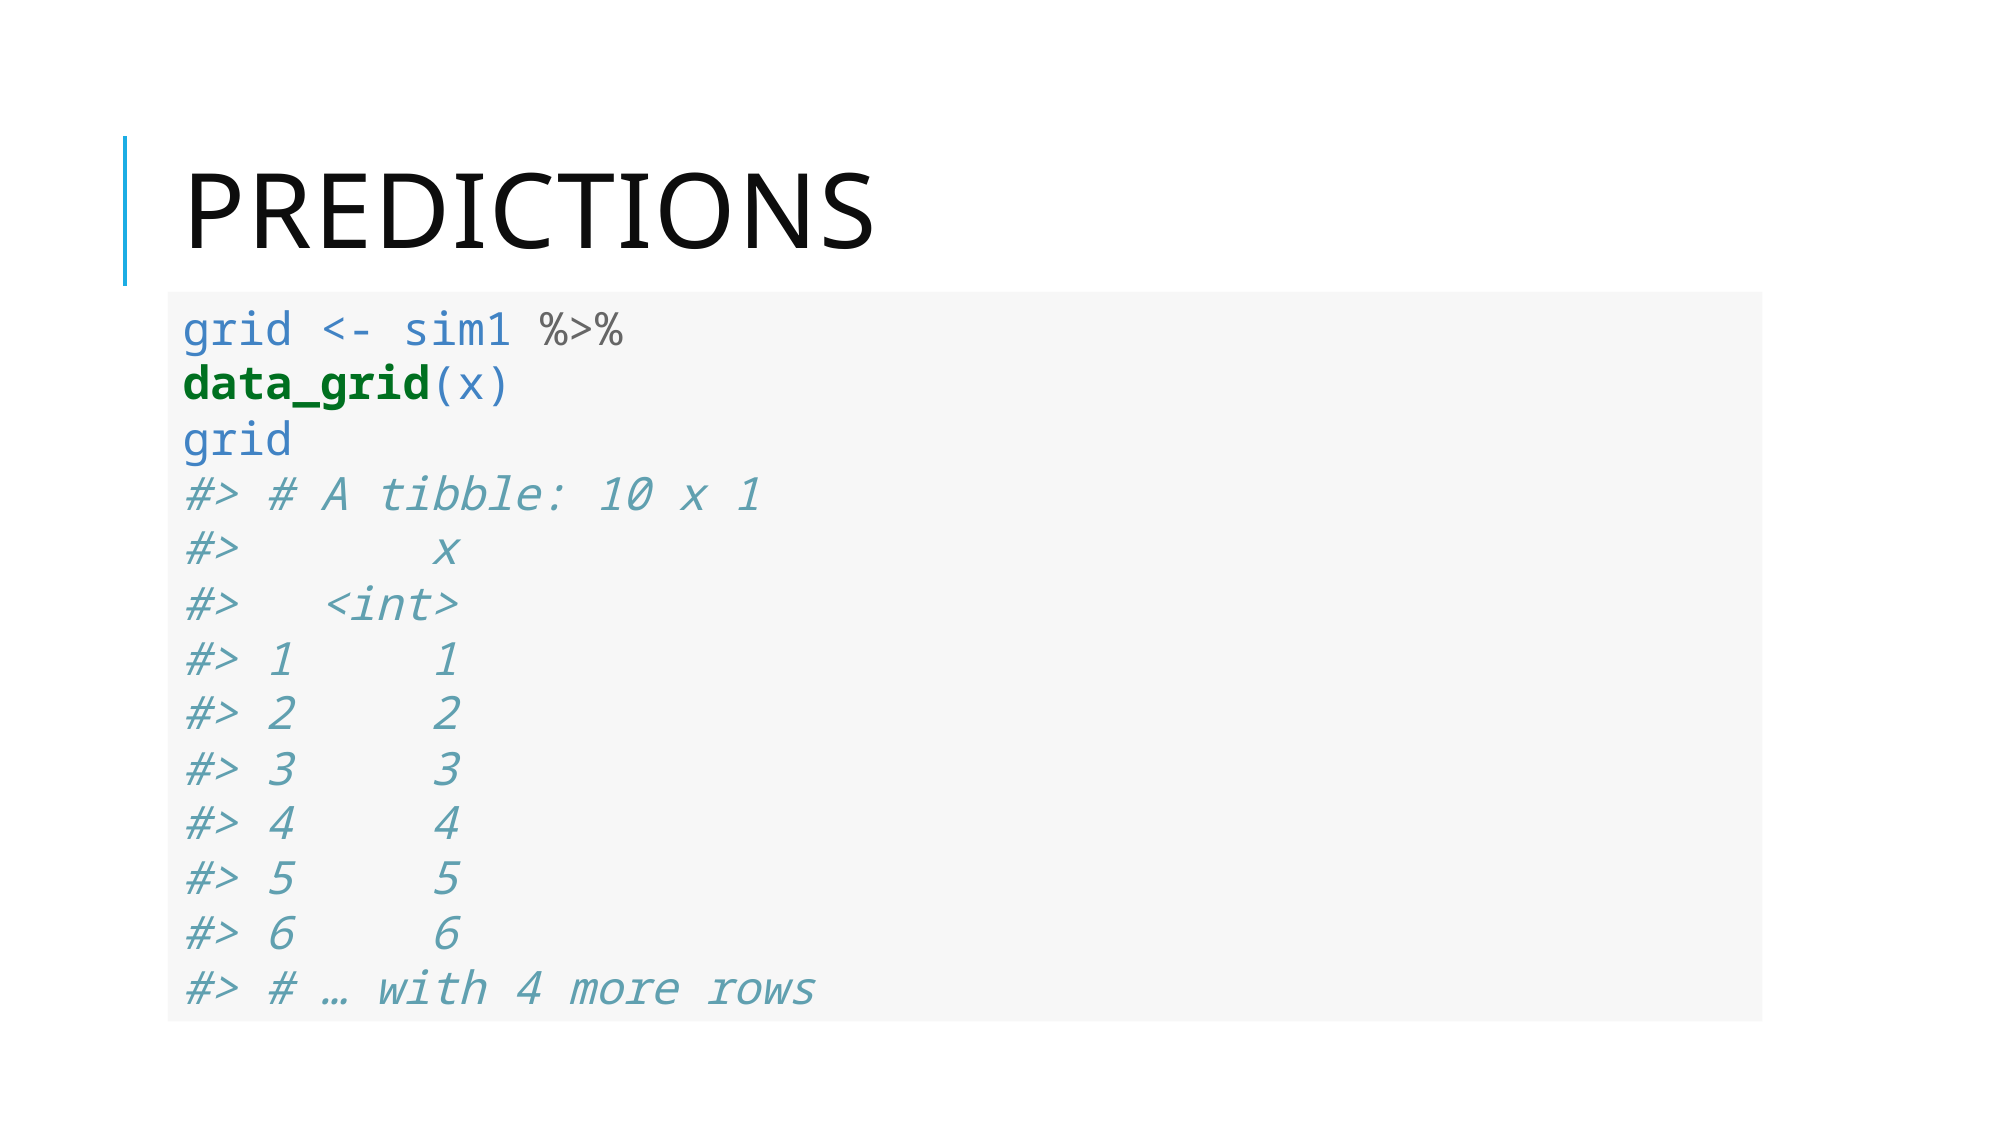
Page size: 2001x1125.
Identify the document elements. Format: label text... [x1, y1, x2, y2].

text_box grid <- sim1 %>% data_grid(x) grid #> # A tibble: 10 x 1 #> x #> <int> #> 1 1 #> 2 2 #> 3 3 #> 4 4 #> 5 5 #> 6 6 #> # … with 4 more rows [167, 291, 1763, 1022]
title Predictions [168, 96, 1763, 291]
